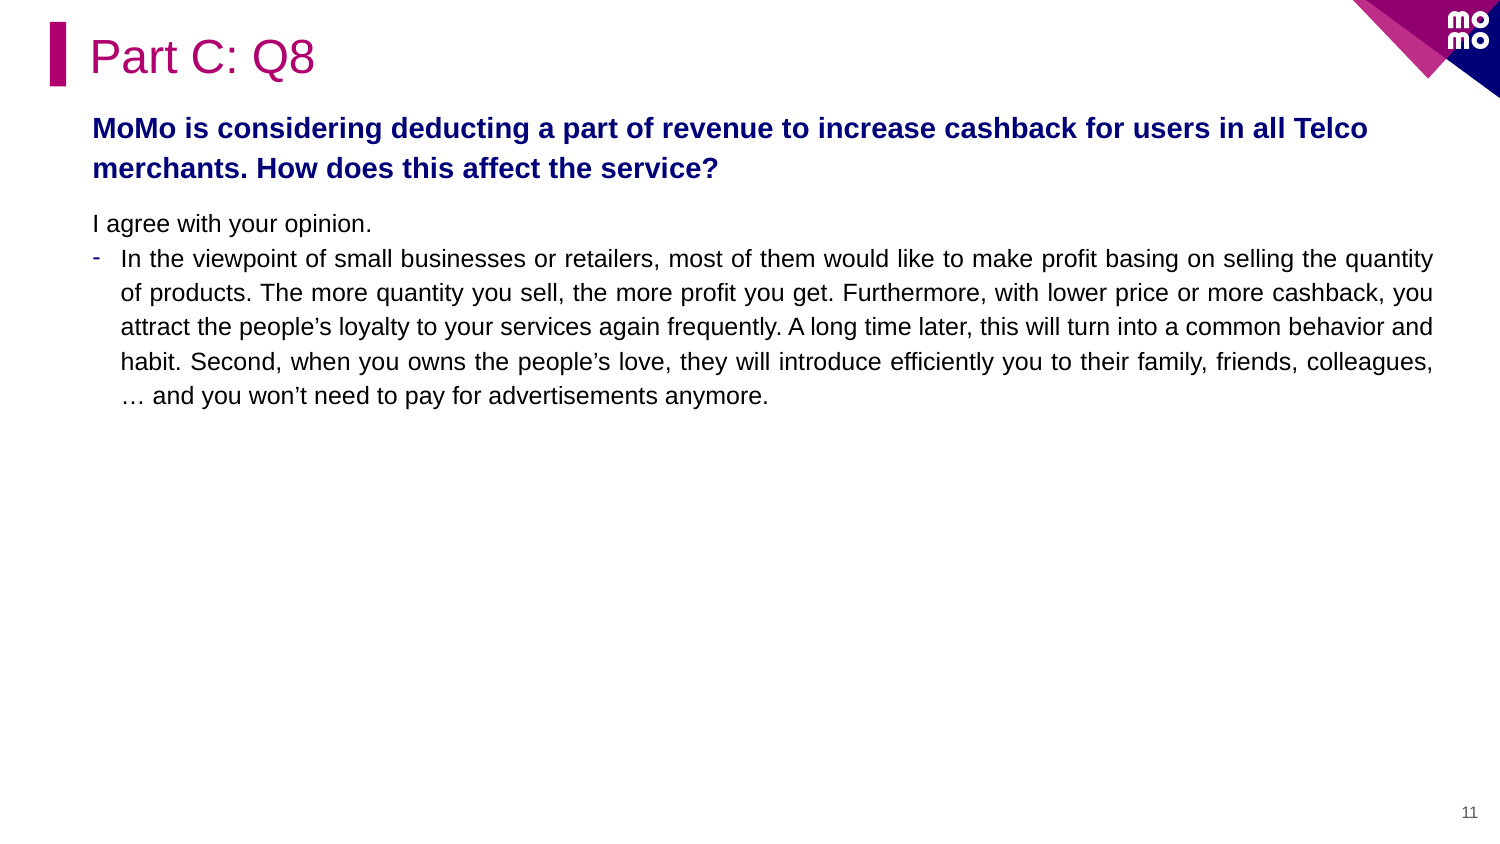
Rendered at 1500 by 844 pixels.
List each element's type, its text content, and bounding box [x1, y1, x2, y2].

subtitle MoMo is considering deducting a part of revenue to increase cashback for users in all Telco merchants. How does this affect the service? [77, 105, 1452, 184]
list I agree with your opinion. In the viewpoint of small businesses or retailers, most of them would like to make profit basing on selling the quantity of products. The more quantity you sell, the more profit you get. Furthermore, with lower price or more cashback, you attract the people’s loyalty to your services again frequently. A long time later, this will turn into a common behavior and habit. Second, when you owns the people’s love, they will introduce efficiently you to their family, friends, colleagues, … and you won’t need to pay for advertisements anymore. [77, 188, 1452, 808]
slide_number 11 [1403, 779, 1494, 844]
title Part C: Q8 [74, 21, 1388, 87]
picture [1448, 11, 1489, 49]
